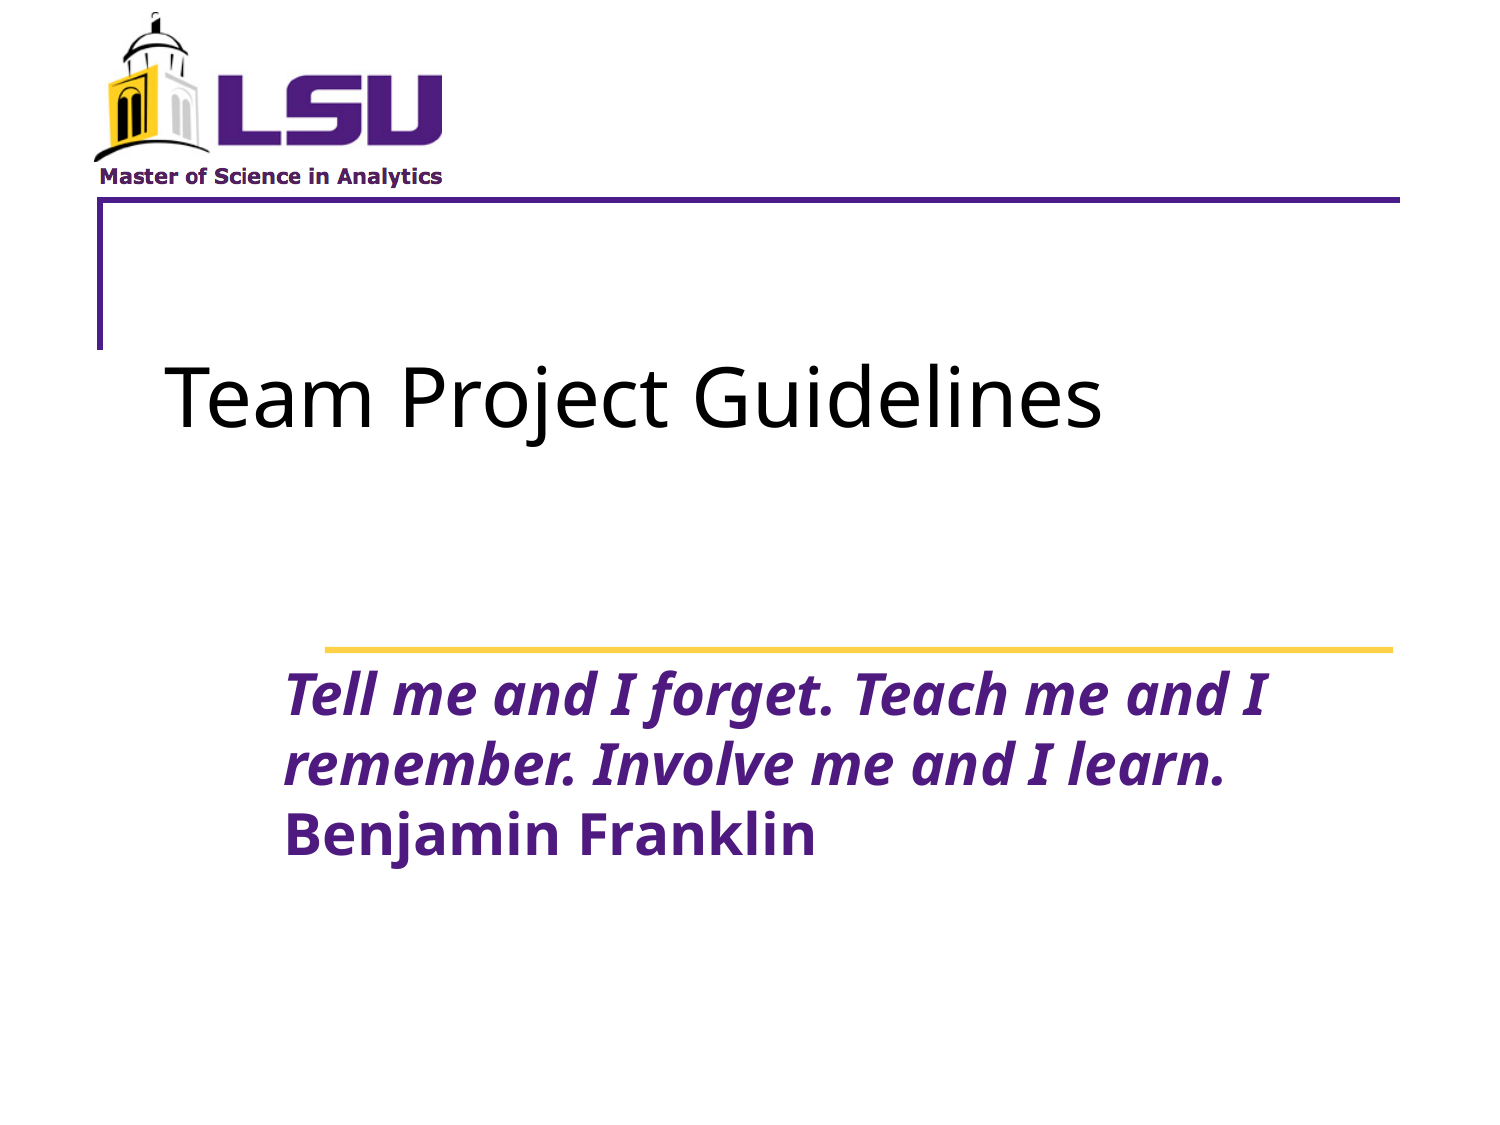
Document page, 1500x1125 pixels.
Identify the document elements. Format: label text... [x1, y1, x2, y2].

title Team Project Guidelines [149, 249, 1401, 538]
picture [92, 12, 450, 190]
subtitle Tell me and I forget. Teach me and I remember. Involve me and I learn. Benjamin Franklin [212, 649, 1463, 938]
